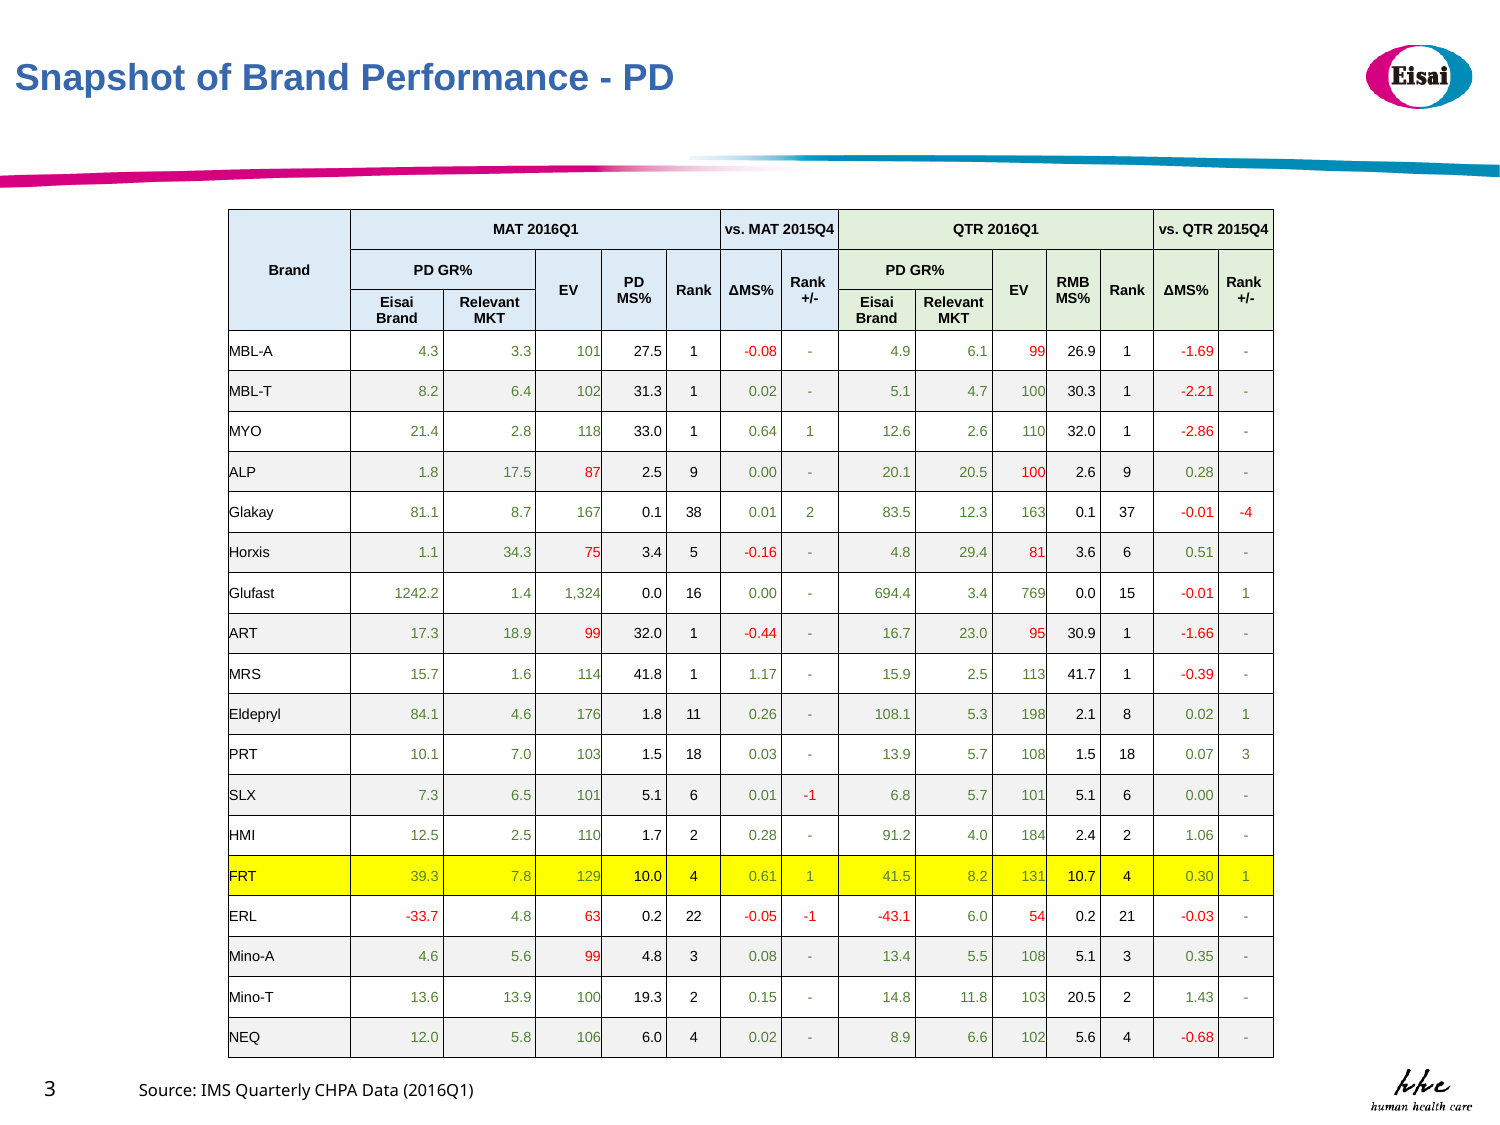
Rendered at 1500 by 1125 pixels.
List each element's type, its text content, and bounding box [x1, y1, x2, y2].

table_cell 1.6 [444, 654, 535, 693]
table_cell 14.8 [839, 977, 915, 1017]
table_cell 114 [536, 654, 601, 693]
table_cell 6 [1101, 533, 1153, 572]
table_cell 31.3 [602, 371, 666, 411]
table_cell 23.0 [916, 614, 992, 653]
table_cell 83.5 [839, 492, 915, 532]
table_cell 7.0 [444, 735, 535, 774]
table_cell 8.9 [839, 1018, 915, 1057]
table_cell MYO [229, 412, 350, 451]
table_cell 2.1 [1047, 694, 1100, 734]
table_cell 2 [1101, 977, 1153, 1017]
table_cell -33.7 [351, 896, 443, 936]
table_cell 2.6 [916, 412, 992, 451]
table_cell 3.4 [916, 573, 992, 613]
table_cell 4.6 [351, 937, 443, 976]
table_cell 20.1 [839, 452, 915, 491]
table_cell 30.9 [1047, 614, 1100, 653]
table_cell ALP [229, 452, 350, 491]
table_cell 131 [993, 856, 1046, 895]
table_cell - [1219, 896, 1273, 936]
table_cell 0.00 [721, 452, 781, 491]
table_cell 8.7 [444, 492, 535, 532]
table_cell RMB MS% [1047, 250, 1100, 330]
table_cell 0.02 [1154, 694, 1218, 734]
table_cell 7.3 [351, 775, 443, 815]
table_cell 99 [536, 614, 601, 653]
table_cell 2.5 [602, 452, 666, 491]
table_cell 184 [993, 816, 1046, 855]
table_cell Mino-A [229, 937, 350, 976]
table_cell 0.2 [602, 896, 666, 936]
table_cell MBL-A [229, 331, 350, 370]
table_cell 167 [536, 492, 601, 532]
table_cell 5.5 [916, 937, 992, 976]
table_cell 101 [993, 775, 1046, 815]
table_cell 1 [1219, 694, 1273, 734]
table_cell - [1219, 331, 1273, 370]
table_cell 1.06 [1154, 816, 1218, 855]
table_cell -0.05 [721, 896, 781, 936]
table_cell 30.3 [1047, 371, 1100, 411]
table_cell 13.9 [444, 977, 535, 1017]
table_cell 12.3 [916, 492, 992, 532]
table_cell 100 [993, 371, 1046, 411]
table_cell 6.1 [916, 331, 992, 370]
table_cell - [782, 614, 838, 653]
table_cell 81.1 [351, 492, 443, 532]
table_cell 0.0 [1047, 573, 1100, 613]
table_cell -1 [782, 896, 838, 936]
table_cell 11 [667, 694, 720, 734]
table_cell 19.3 [602, 977, 666, 1017]
table_cell Rank [667, 250, 720, 330]
table_cell 95 [993, 614, 1046, 653]
table_cell Relevant MKT [916, 290, 992, 330]
table_cell -2.86 [1154, 412, 1218, 451]
table_cell 4 [1101, 1018, 1153, 1057]
table_cell - [1219, 614, 1273, 653]
table_cell 5.1 [1047, 937, 1100, 976]
picture [1366, 45, 1450, 110]
table_cell 16 [667, 573, 720, 613]
table_cell 0.01 [721, 492, 781, 532]
table_cell -0.16 [721, 533, 781, 572]
table_cell 37 [1101, 492, 1153, 532]
table_cell 5 [667, 533, 720, 572]
table_cell 118 [536, 412, 601, 451]
table_cell ΔMS% [1154, 250, 1218, 330]
list Source: IMS Quarterly CHPA Data (2016Q1) [123, 1069, 1270, 1110]
table_cell MRS [229, 654, 350, 693]
table_cell 13.6 [351, 977, 443, 1017]
table_cell 103 [993, 977, 1046, 1017]
table_cell HMI [229, 816, 350, 855]
table_cell 6 [667, 775, 720, 815]
table_cell 0.02 [721, 371, 781, 411]
table_cell 0.64 [721, 412, 781, 451]
table_cell 39.3 [351, 856, 443, 895]
table_cell 113 [993, 654, 1046, 693]
table_cell 3 [1219, 735, 1273, 774]
table_cell 4 [667, 1018, 720, 1057]
table_cell -1 [782, 775, 838, 815]
table_cell PD GR% [839, 250, 992, 289]
table_cell FRT [229, 856, 350, 895]
table_cell 21.4 [351, 412, 443, 451]
table_cell 1.4 [444, 573, 535, 613]
table_cell 103 [536, 735, 601, 774]
table_cell Horxis [229, 533, 350, 572]
table_header vs. MAT 2015Q4 [721, 210, 838, 249]
picture [1436, 45, 1473, 70]
table_cell 2.4 [1047, 816, 1100, 855]
table_cell 0.28 [721, 816, 781, 855]
table_cell Rank [1101, 250, 1153, 330]
table_cell 5.1 [839, 371, 915, 411]
table_cell 2.6 [1047, 452, 1100, 491]
table_cell 32.0 [602, 614, 666, 653]
table_cell 4.8 [444, 896, 535, 936]
table_cell PRT [229, 735, 350, 774]
table_cell - [1219, 775, 1273, 815]
table_cell - [782, 816, 838, 855]
table_cell - [782, 331, 838, 370]
table_cell - [782, 735, 838, 774]
table_cell 27.5 [602, 331, 666, 370]
table_cell 3.6 [1047, 533, 1100, 572]
table_cell 1 [782, 412, 838, 451]
table_cell - [782, 371, 838, 411]
table_cell 100 [536, 977, 601, 1017]
table_cell 0.1 [1047, 492, 1100, 532]
table_cell 1.17 [721, 654, 781, 693]
table_cell 0.30 [1154, 856, 1218, 895]
table_cell 1.43 [1154, 977, 1218, 1017]
table_cell 4.3 [351, 331, 443, 370]
table_cell EV [993, 250, 1046, 330]
table_cell 13.9 [839, 735, 915, 774]
table_cell 20.5 [1047, 977, 1100, 1017]
table_cell 10.1 [351, 735, 443, 774]
table_cell 84.1 [351, 694, 443, 734]
table_cell 5.6 [1047, 1018, 1100, 1057]
table_cell Eisai Brand [839, 290, 915, 330]
table_cell 0.61 [721, 856, 781, 895]
table_cell -0.39 [1154, 654, 1218, 693]
table_cell 9 [667, 452, 720, 491]
table_cell 12.6 [839, 412, 915, 451]
table_cell 32.0 [1047, 412, 1100, 451]
table_cell 100 [993, 452, 1046, 491]
table_cell 1242.2 [351, 573, 443, 613]
table_cell 41.8 [602, 654, 666, 693]
table_cell 102 [993, 1018, 1046, 1057]
table_cell 0.01 [721, 775, 781, 815]
table_cell 18 [667, 735, 720, 774]
table_cell -1.69 [1154, 331, 1218, 370]
table_cell Mino-T [229, 977, 350, 1017]
table_cell 2 [667, 977, 720, 1017]
table_cell 11.8 [916, 977, 992, 1017]
table_cell 102 [536, 371, 601, 411]
table_cell 1 [782, 856, 838, 895]
table_cell 1,324 [536, 573, 601, 613]
table_cell -2.21 [1154, 371, 1218, 411]
table_cell 176 [536, 694, 601, 734]
table_cell - [1219, 654, 1273, 693]
table_cell 1 [667, 331, 720, 370]
table_cell 6.4 [444, 371, 535, 411]
table_cell 99 [536, 937, 601, 976]
table_cell 1 [1101, 331, 1153, 370]
table_cell - [1219, 533, 1273, 572]
table_cell - [782, 694, 838, 734]
table_cell 110 [993, 412, 1046, 451]
table_cell 3 [1101, 937, 1153, 976]
table_cell 0.00 [1154, 775, 1218, 815]
table_cell 2 [1101, 816, 1153, 855]
table_cell 0.07 [1154, 735, 1218, 774]
table_cell 0.51 [1154, 533, 1218, 572]
table_cell 6.0 [916, 896, 992, 936]
table_cell ΔMS% [721, 250, 781, 330]
table_header MAT 2016Q1 [351, 210, 720, 249]
table_cell 22 [667, 896, 720, 936]
table_cell 108 [993, 735, 1046, 774]
table_cell 1 [667, 654, 720, 693]
table_cell 13.4 [839, 937, 915, 976]
table_cell 29.4 [916, 533, 992, 572]
table_cell 3.4 [602, 533, 666, 572]
table_cell 4.8 [602, 937, 666, 976]
table_cell 6.8 [839, 775, 915, 815]
table_cell 1 [1219, 856, 1273, 895]
table_cell ERL [229, 896, 350, 936]
table_cell Rank +/- [1219, 250, 1273, 330]
table_cell 6.6 [916, 1018, 992, 1057]
table_cell SLX [229, 775, 350, 815]
table_cell 8.2 [351, 371, 443, 411]
table_cell 8 [1101, 694, 1153, 734]
table_cell - [1219, 412, 1273, 451]
table_cell 41.7 [1047, 654, 1100, 693]
table_cell 110 [536, 816, 601, 855]
table_cell NEQ [229, 1018, 350, 1057]
table_cell 12.0 [351, 1018, 443, 1057]
table_cell 6.0 [602, 1018, 666, 1057]
table_cell 41.5 [839, 856, 915, 895]
table_header vs. QTR 2015Q4 [1154, 210, 1273, 249]
table_cell 1 [1101, 654, 1153, 693]
table_cell -0.01 [1154, 492, 1218, 532]
table_cell 769 [993, 573, 1046, 613]
table_cell Eisai Brand [351, 290, 443, 330]
table_cell 2.5 [444, 816, 535, 855]
table_cell 54 [993, 896, 1046, 936]
table_cell PD GR% [351, 250, 535, 289]
table_cell 1.7 [602, 816, 666, 855]
table_cell -0.08 [721, 331, 781, 370]
table_cell 0.08 [721, 937, 781, 976]
table_cell 2 [782, 492, 838, 532]
picture [0, 152, 1500, 191]
table_cell 5.1 [1047, 775, 1100, 815]
table_cell 4 [667, 856, 720, 895]
table_cell - [782, 452, 838, 491]
table_cell 18.9 [444, 614, 535, 653]
table_cell - [782, 977, 838, 1017]
table_cell - [782, 654, 838, 693]
list Snapshot of Brand Performance - PD [0, 0, 1337, 150]
table_cell 5.6 [444, 937, 535, 976]
table_cell 1.8 [351, 452, 443, 491]
table_cell 101 [536, 775, 601, 815]
table_cell Glufast [229, 573, 350, 613]
table_cell - [1219, 977, 1273, 1017]
table_cell 1 [667, 412, 720, 451]
table_cell 0.26 [721, 694, 781, 734]
table_cell MBL-T [229, 371, 350, 411]
table_cell 1.8 [602, 694, 666, 734]
table_cell Glakay [229, 492, 350, 532]
table_cell 26.9 [1047, 331, 1100, 370]
table_cell 15.7 [351, 654, 443, 693]
table_cell 129 [536, 856, 601, 895]
table_cell 0.02 [721, 1018, 781, 1057]
table_cell 0.00 [721, 573, 781, 613]
table_cell 4.8 [839, 533, 915, 572]
table_cell 21 [1101, 896, 1153, 936]
table_cell 0.1 [602, 492, 666, 532]
table_cell 17.5 [444, 452, 535, 491]
table_cell 6.5 [444, 775, 535, 815]
table_cell 18 [1101, 735, 1153, 774]
table_cell 5.7 [916, 735, 992, 774]
table_cell 91.2 [839, 816, 915, 855]
table_cell 1 [667, 614, 720, 653]
table_cell 5.7 [916, 775, 992, 815]
table_cell Rank +/- [782, 250, 838, 330]
table_header Brand [229, 210, 350, 330]
table_cell Relevant MKT [444, 290, 535, 330]
table_cell 5.8 [444, 1018, 535, 1057]
table_cell 2.8 [444, 412, 535, 451]
table_cell -0.01 [1154, 573, 1218, 613]
table_cell 1 [1101, 371, 1153, 411]
picture [1371, 1069, 1473, 1111]
table_cell - [782, 573, 838, 613]
table_cell - [782, 533, 838, 572]
table_cell 101 [536, 331, 601, 370]
table_cell 1 [1219, 573, 1273, 613]
table_cell 6 [1101, 775, 1153, 815]
table_cell 38 [667, 492, 720, 532]
table_cell 87 [536, 452, 601, 491]
table_cell 16.7 [839, 614, 915, 653]
table_cell 108.1 [839, 694, 915, 734]
table_cell 1.5 [602, 735, 666, 774]
table_cell 34.3 [444, 533, 535, 572]
table_cell 5.1 [602, 775, 666, 815]
table_cell 4.0 [916, 816, 992, 855]
table_cell 81 [993, 533, 1046, 572]
table_cell - [1219, 452, 1273, 491]
table_cell 3.3 [444, 331, 535, 370]
table_cell 198 [993, 694, 1046, 734]
table_cell 1 [667, 371, 720, 411]
table_cell 15.9 [839, 654, 915, 693]
table_cell 1 [1101, 614, 1153, 653]
table_cell 15 [1101, 573, 1153, 613]
table_cell 0.35 [1154, 937, 1218, 976]
table_cell 17.3 [351, 614, 443, 653]
table_cell ART [229, 614, 350, 653]
table_cell - [1219, 816, 1273, 855]
slide_number 3 [29, 1069, 123, 1110]
table_cell 0.0 [602, 573, 666, 613]
table_cell 1 [1101, 412, 1153, 451]
table_cell 8.2 [916, 856, 992, 895]
table_cell 20.5 [916, 452, 992, 491]
table_cell 2.5 [916, 654, 992, 693]
table_cell Eldepryl [229, 694, 350, 734]
table_cell 4.6 [444, 694, 535, 734]
table_cell -4 [1219, 492, 1273, 532]
table_cell -0.03 [1154, 896, 1218, 936]
table_cell 1.5 [1047, 735, 1100, 774]
table_cell 63 [536, 896, 601, 936]
table_cell - [1219, 1018, 1273, 1057]
table_cell - [782, 937, 838, 976]
table_cell 99 [993, 331, 1046, 370]
table_cell 5.3 [916, 694, 992, 734]
table_cell - [1219, 937, 1273, 976]
table_cell PD MS% [602, 250, 666, 330]
table_cell - [782, 1018, 838, 1057]
table_cell -0.68 [1154, 1018, 1218, 1057]
table_cell 7.8 [444, 856, 535, 895]
table_cell 75 [536, 533, 601, 572]
table_cell 4 [1101, 856, 1153, 895]
table_cell 4.7 [916, 371, 992, 411]
table_header QTR 2016Q1 [839, 210, 1153, 249]
table_cell 0.2 [1047, 896, 1100, 936]
table_cell 0.15 [721, 977, 781, 1017]
table_cell 1.1 [351, 533, 443, 572]
table_cell 10.0 [602, 856, 666, 895]
table_cell -0.44 [721, 614, 781, 653]
table_cell 0.03 [721, 735, 781, 774]
table_cell -1.66 [1154, 614, 1218, 653]
table_cell EV [536, 250, 601, 330]
table_cell -43.1 [839, 896, 915, 936]
table_cell 108 [993, 937, 1046, 976]
picture [1424, 83, 1473, 110]
table_cell 106 [536, 1018, 601, 1057]
table_cell 9 [1101, 452, 1153, 491]
table_cell 33.0 [602, 412, 666, 451]
table_cell 2 [667, 816, 720, 855]
table_cell 3 [667, 937, 720, 976]
table_cell 0.28 [1154, 452, 1218, 491]
table_cell 163 [993, 492, 1046, 532]
table_cell 694.4 [839, 573, 915, 613]
table_cell 12.5 [351, 816, 443, 855]
table_cell 4.9 [839, 331, 915, 370]
table_cell 10.7 [1047, 856, 1100, 895]
table_cell - [1219, 371, 1273, 411]
